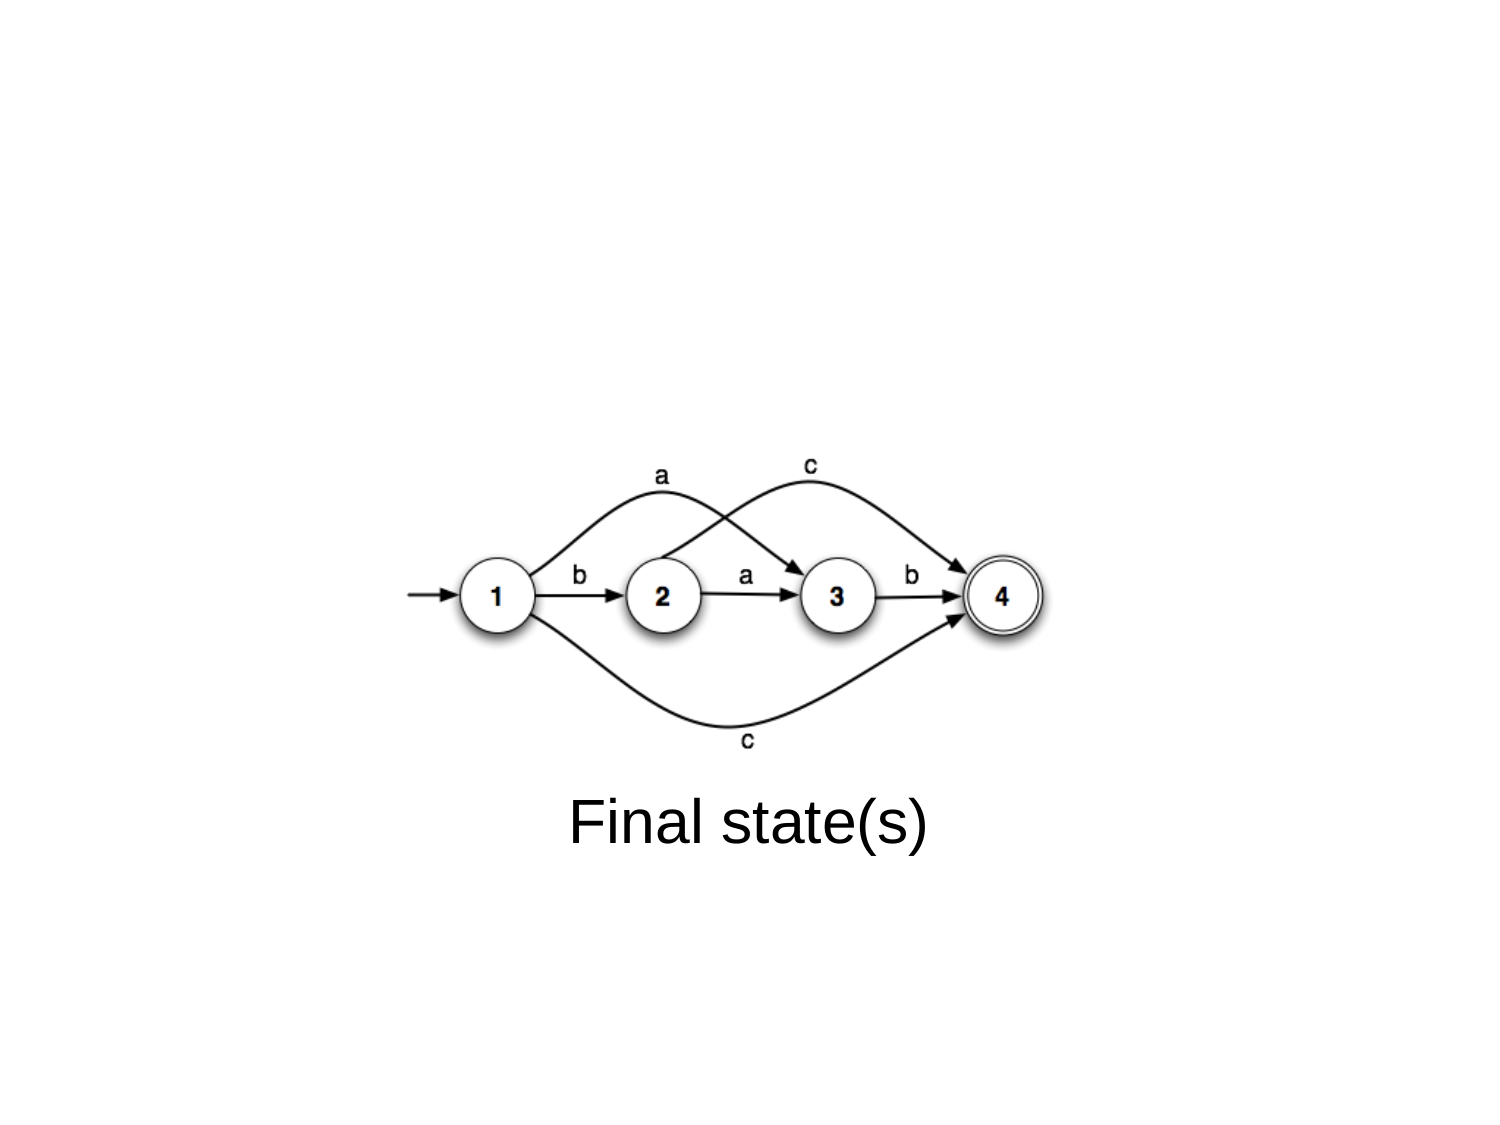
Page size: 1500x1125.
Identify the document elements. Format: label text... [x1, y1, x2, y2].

picture [404, 446, 1058, 756]
text_box Final state(s) [568, 780, 930, 856]
